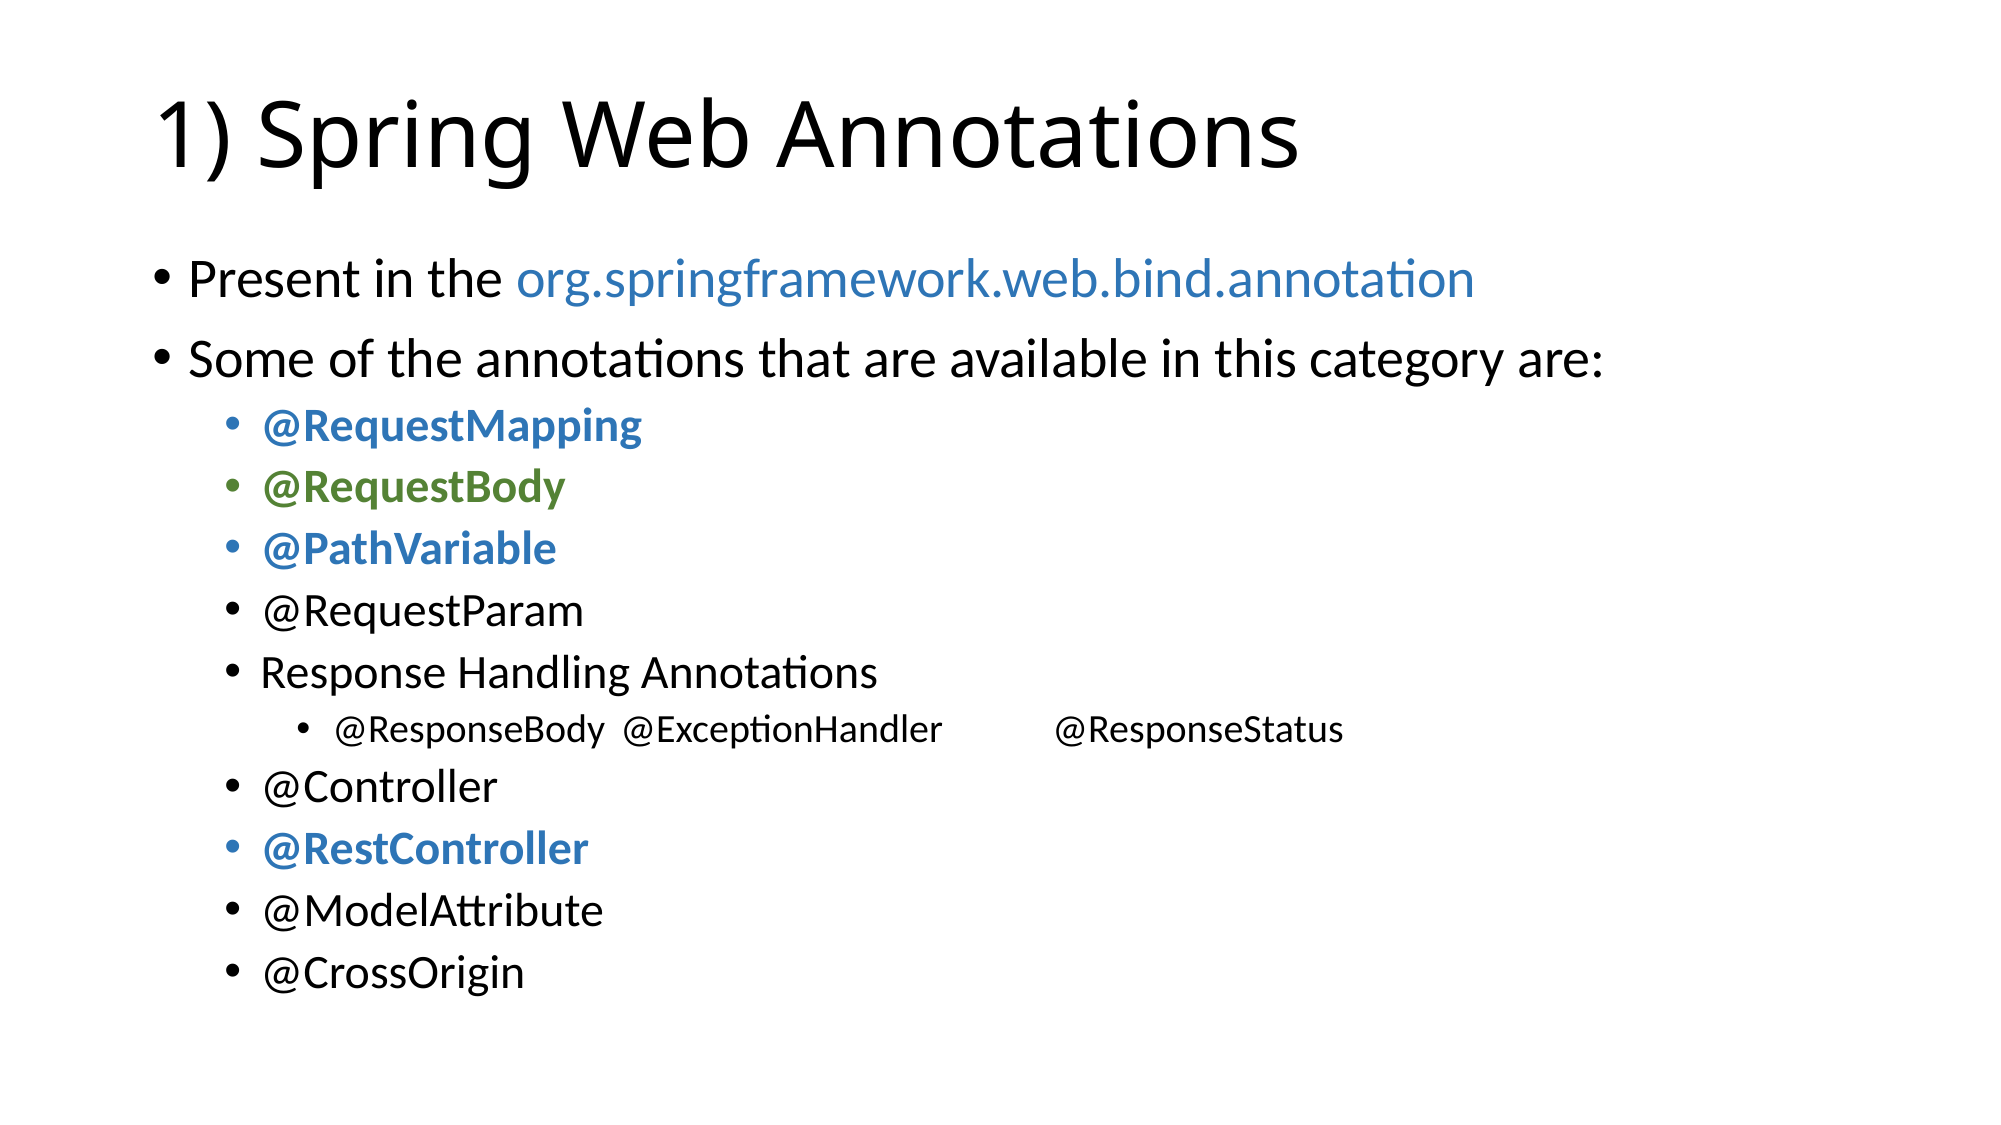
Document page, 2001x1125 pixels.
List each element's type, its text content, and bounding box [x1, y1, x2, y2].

title 1) Spring Web Annotations [137, 59, 1863, 216]
list Present in the org.springframework.web.bind.annotation Some of the annotations that are available in this category are: @RequestMapping @RequestBody @PathVariable @RequestParam Response Handling Annotations @ResponseBody @ExceptionHandler @ResponseStatus @Controller @RestController @ModelAttribute @CrossOrigin [137, 241, 1863, 1014]
